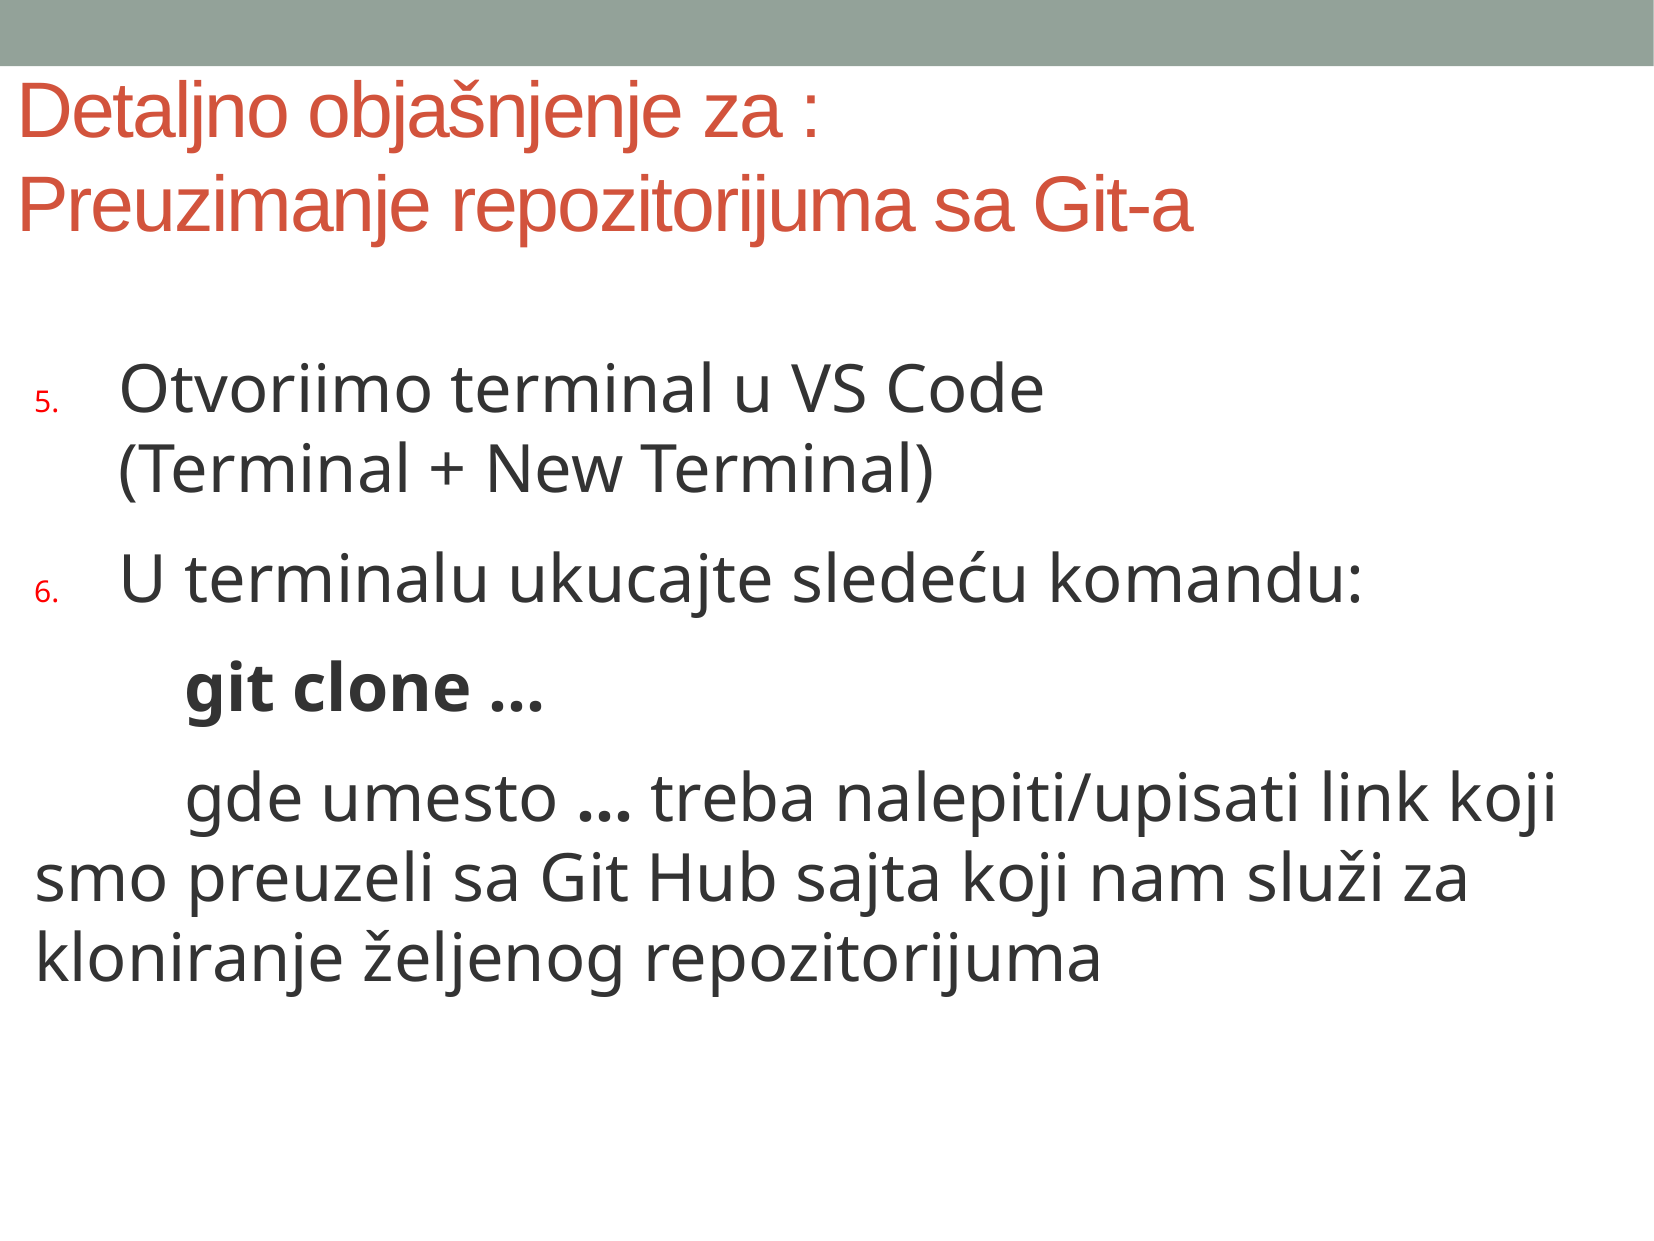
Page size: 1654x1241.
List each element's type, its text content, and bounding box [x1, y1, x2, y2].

title Detaljno objašnjenje za : Preuzimanje repozitorijuma sa Git-a [0, 49, 1489, 257]
list Otvoriimo terminal u VS Code (Terminal + New Terminal) U terminalu ukucajte sledeću komandu: git clone ... gde umesto ... treba nalepiti/upisati link koji smo preuzeli sa Git Hub sajta koji nam služi za kloniranje željenog repozitorijuma [0, 337, 1654, 1152]
